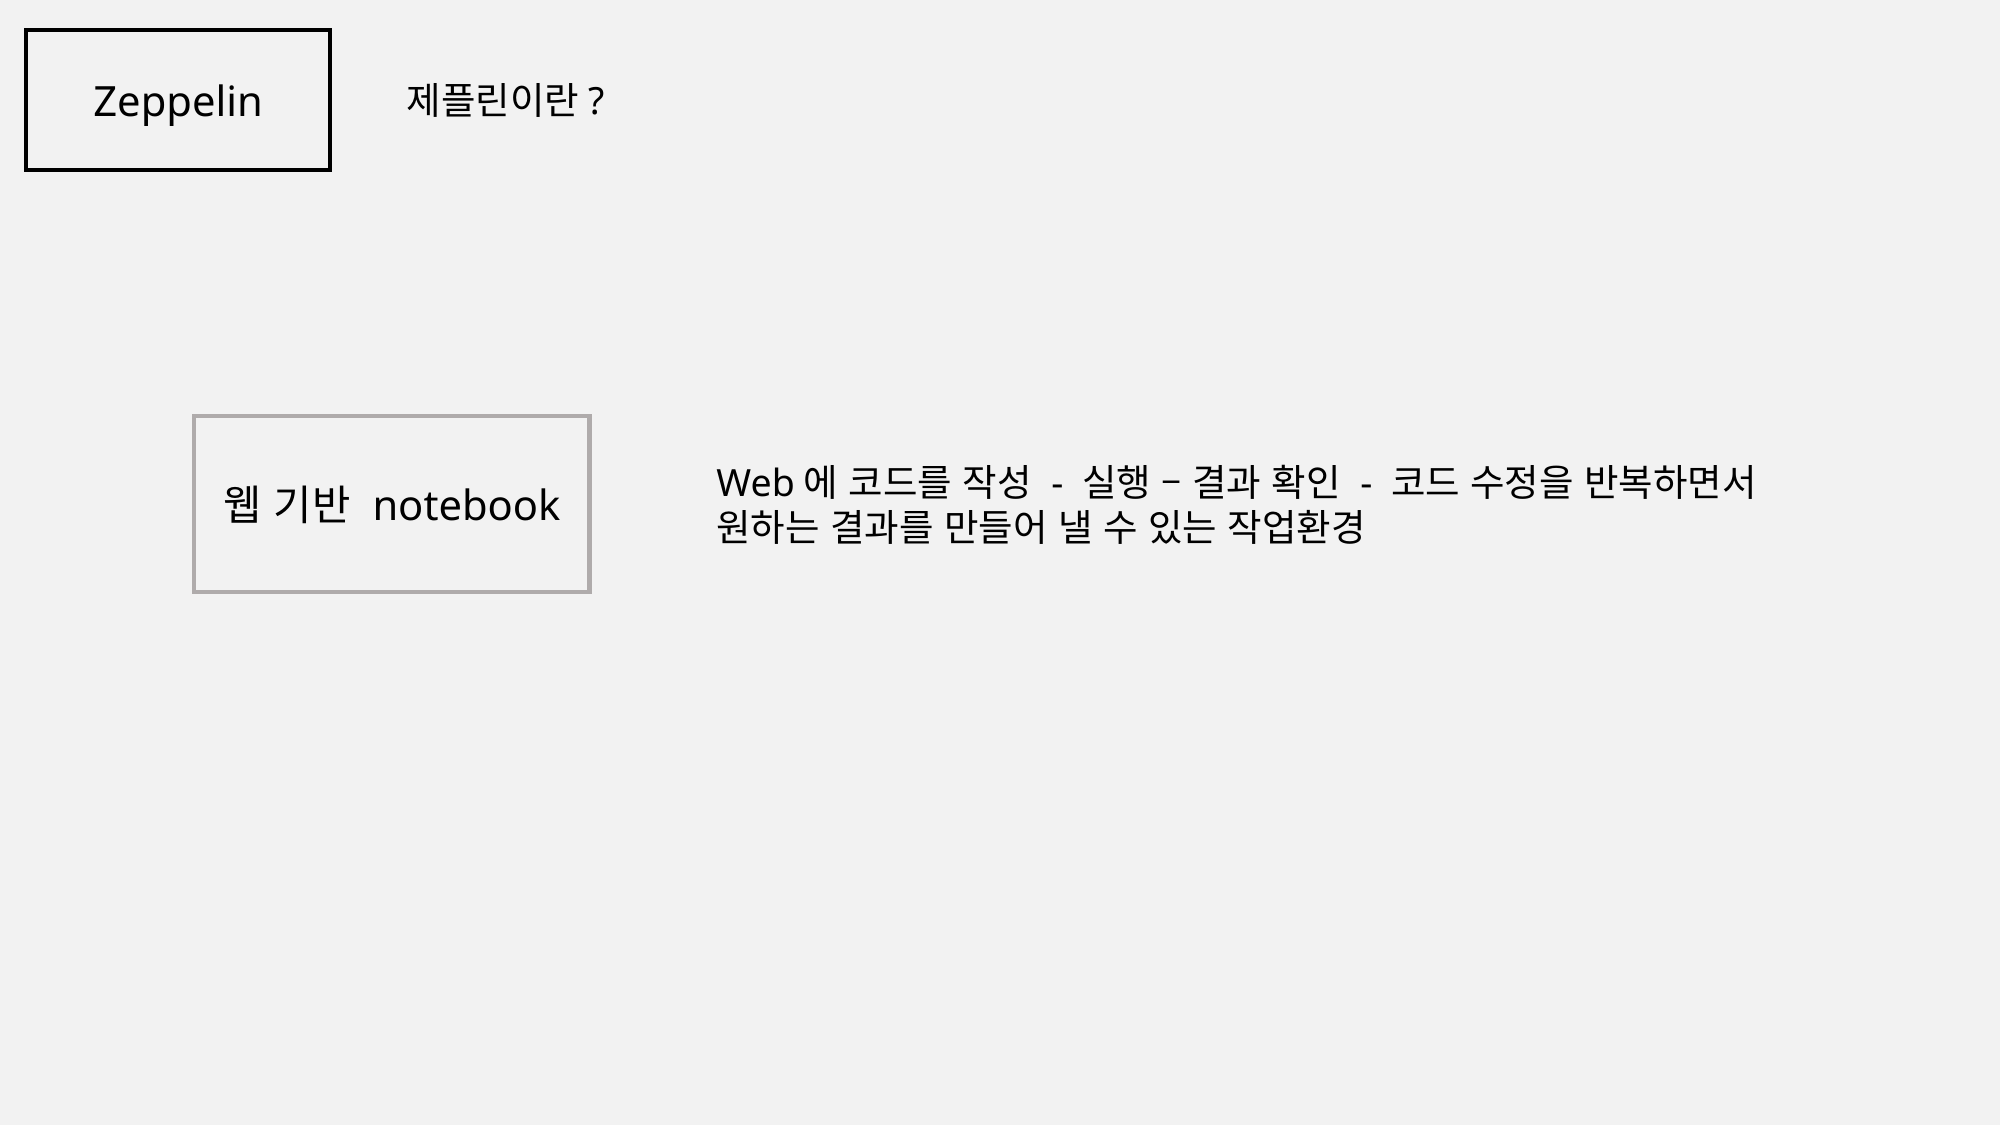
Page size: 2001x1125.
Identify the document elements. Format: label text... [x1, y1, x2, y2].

text_box [25, 29, 331, 171]
text_box 웹 기반 notebook [193, 415, 591, 593]
text_box Web에 코드를 작성 - 실행 – 결과 확인 - 코드 수정을 반복하면서 원하는 결과를 만들어 낼 수 있는 작업환경 [690, 398, 1795, 609]
text_box 제플린이란? [391, 69, 938, 129]
text_box Zeppelin [34, 67, 323, 132]
